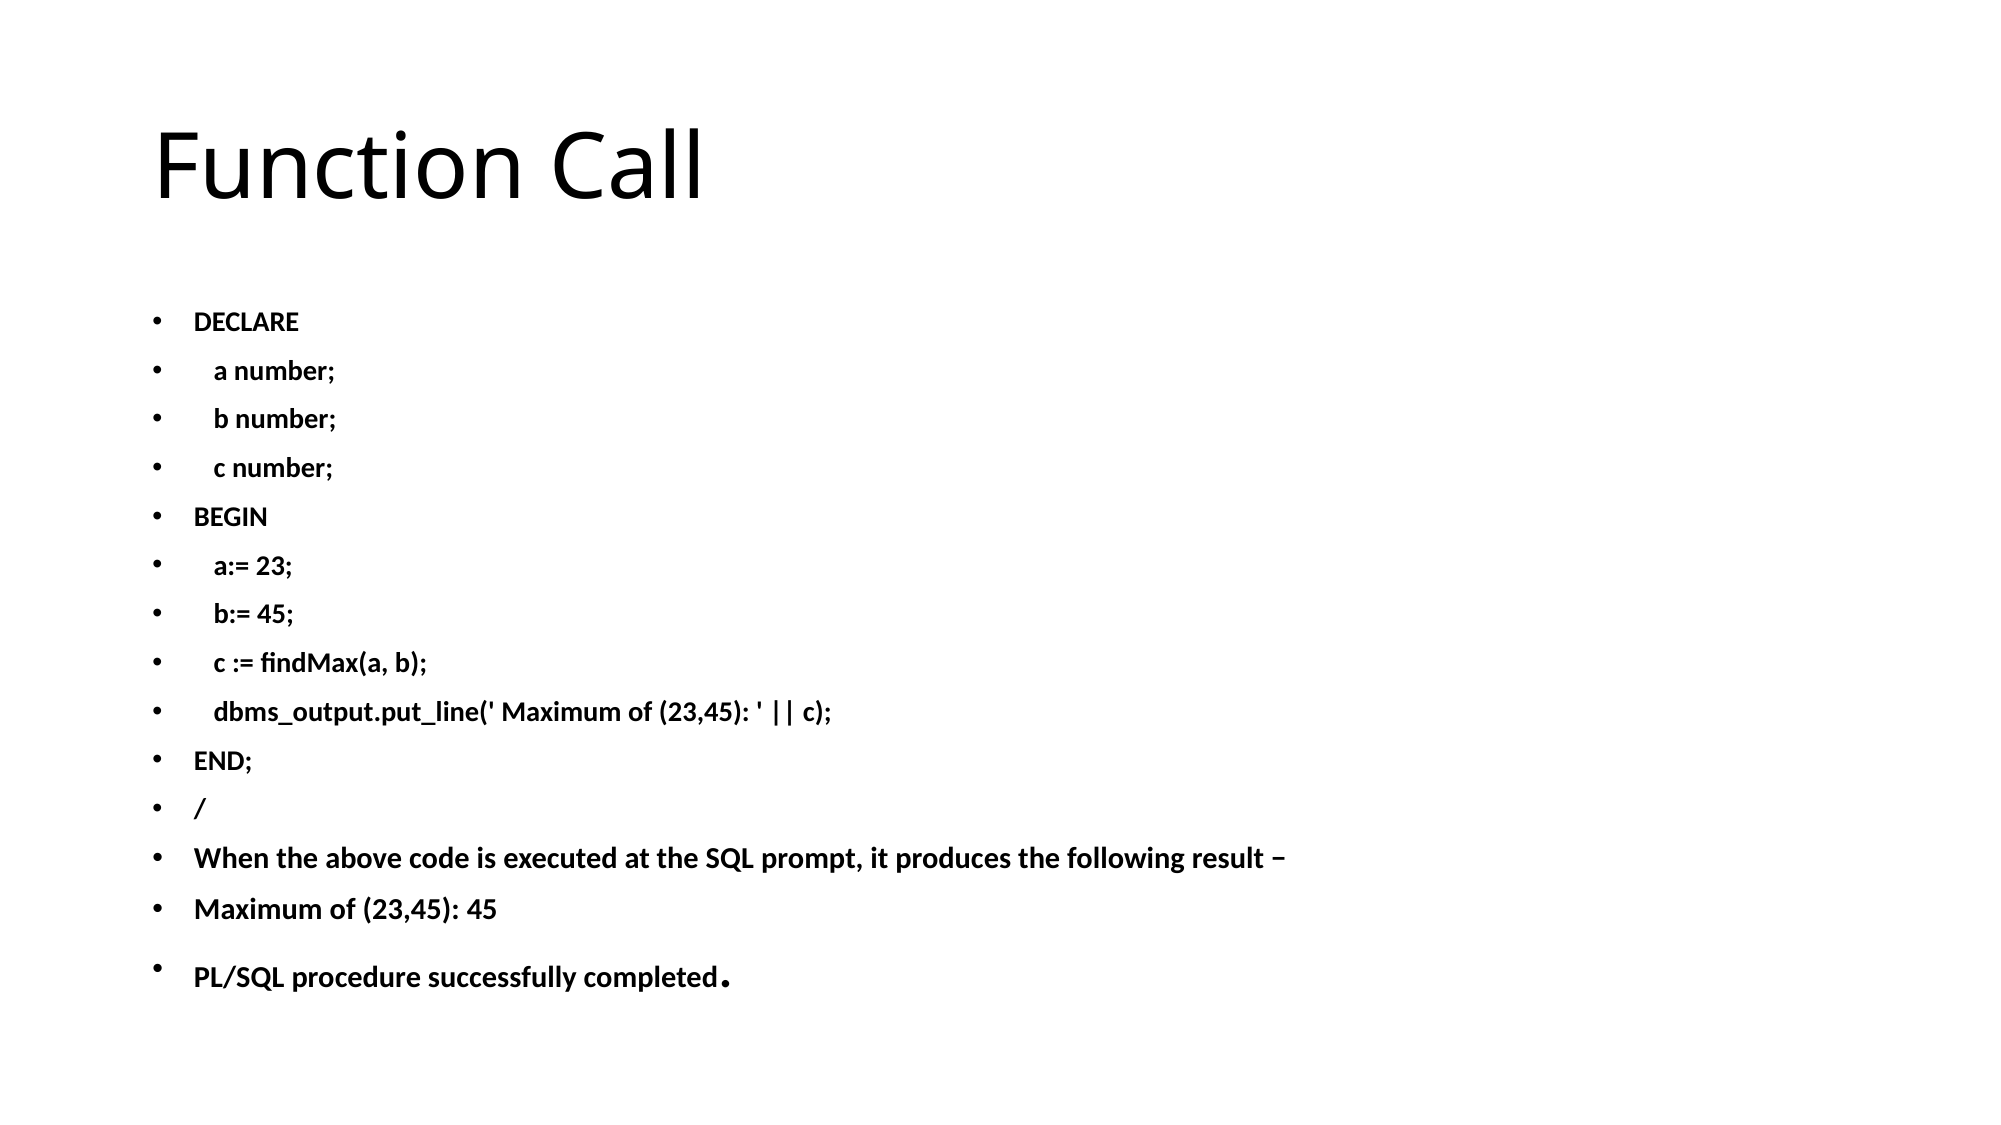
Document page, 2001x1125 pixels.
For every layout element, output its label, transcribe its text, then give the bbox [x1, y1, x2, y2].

text_box DECLARE a number; b number; c number; BEGIN a:= 23; b:= 45; c := findMax(a, b); dbms_output.put_line(' Maximum of (23,45): ' || c); END; / When the above code is executed at the SQL prompt, it produces the following result − Maximum of (23,45): 45 PL/SQL procedure successfully completed. [137, 299, 1863, 1014]
text_box Function Call [137, 59, 1863, 278]
